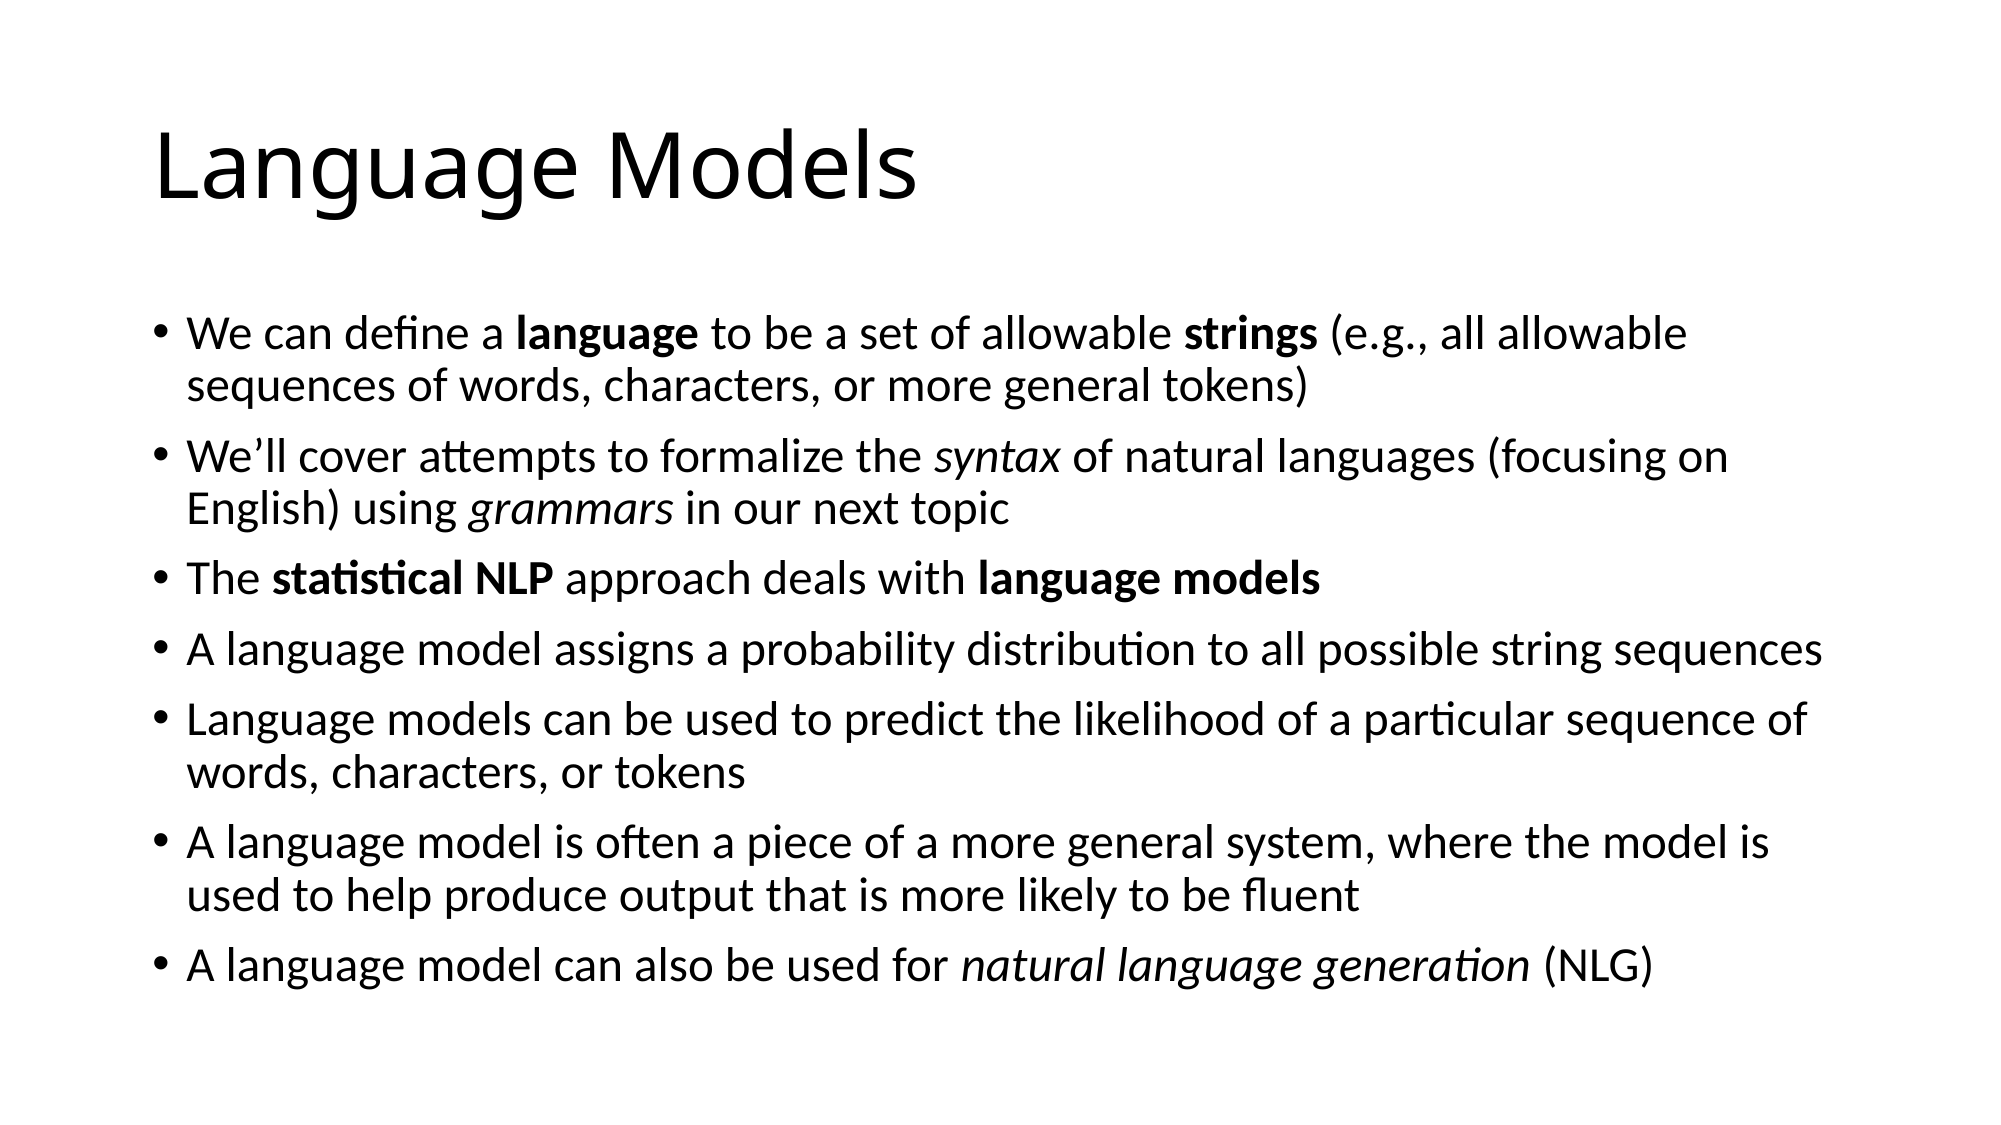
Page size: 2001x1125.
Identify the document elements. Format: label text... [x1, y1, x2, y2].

list We can define a language to be a set of allowable strings (e.g., all allowable sequences of words, characters, or more general tokens) We’ll cover attempts to formalize the syntax of natural languages (focusing on English) using grammars in our next topic The statistical NLP approach deals with language models A language model assigns a probability distribution to all possible string sequences Language models can be used to predict the likelihood of a particular sequence of words, characters, or tokens A language model is often a piece of a more general system, where the model is used to help produce output that is more likely to be fluent A language model can also be used for natural language generation (NLG) [137, 299, 1863, 1014]
title Language Models [137, 59, 1863, 278]
